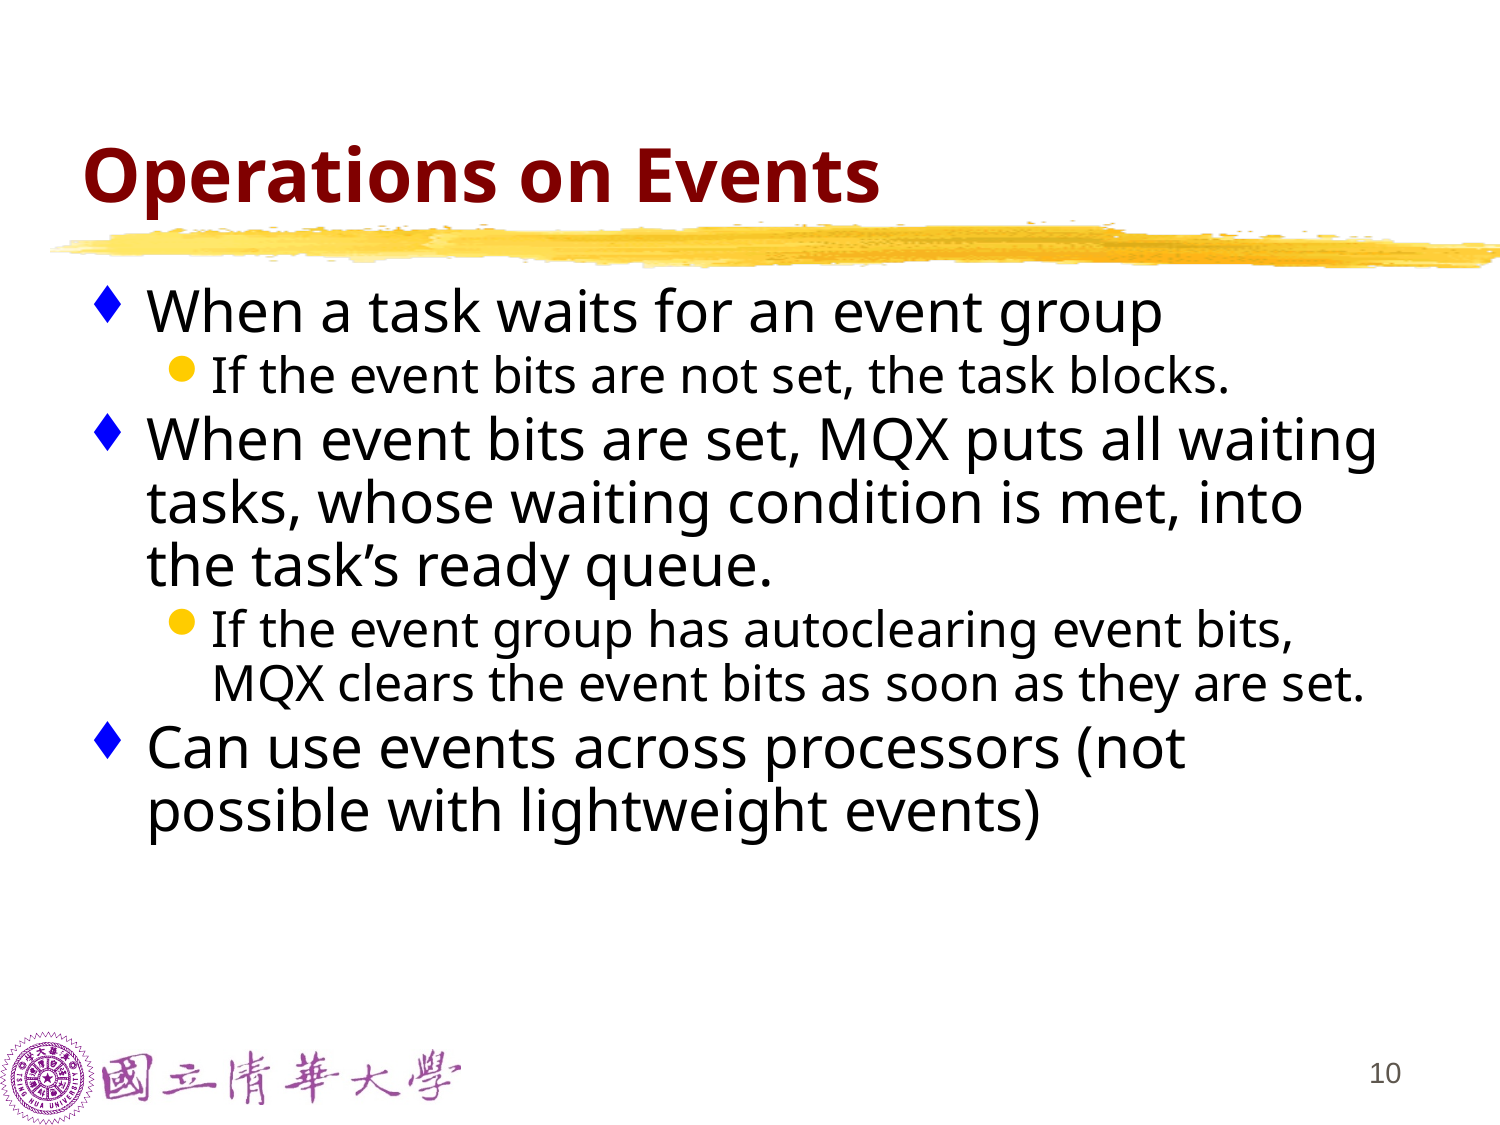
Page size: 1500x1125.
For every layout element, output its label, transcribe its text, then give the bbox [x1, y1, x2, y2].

slide_number 9 [1103, 1021, 1417, 1098]
title Operations on Events [66, 37, 1413, 226]
list When a task waits for an event group If the event bits are not set, the task blocks. When event bits are set, MQX puts all waiting tasks, whose waiting condition is met, into the task’s ready queue. If the event group has autoclearing event bits, MQX clears the event bits as soon as they are set. Can use events across processors (not possible with lightweight events) [74, 274, 1417, 1013]
picture [50, 215, 1500, 279]
picture [102, 1049, 461, 1105]
